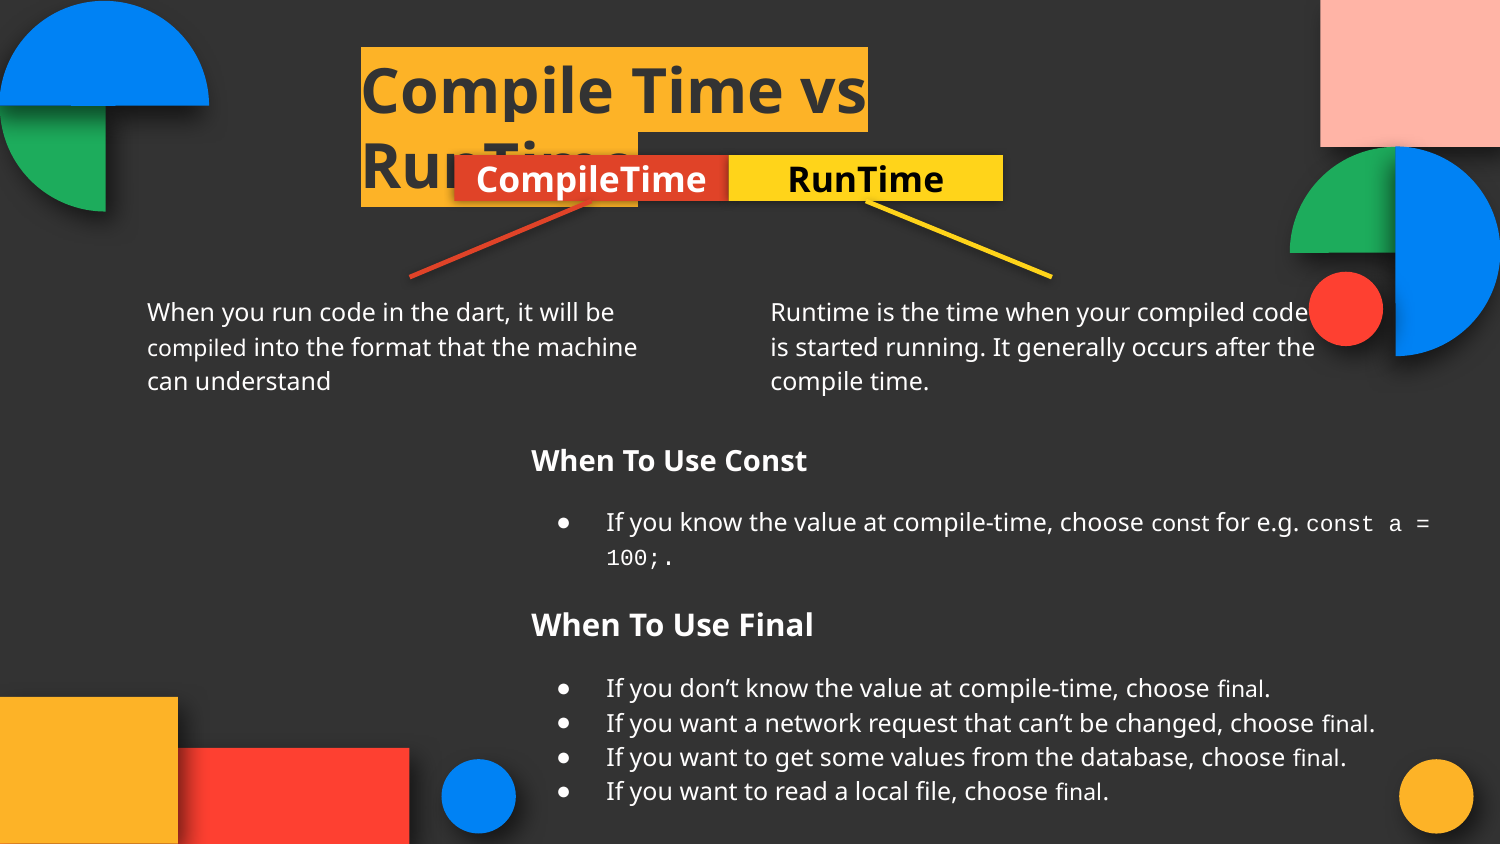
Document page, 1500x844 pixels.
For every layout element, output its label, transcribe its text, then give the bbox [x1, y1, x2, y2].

text_box Compile Time vs RunTime [345, 36, 1155, 216]
text_box When To Use Const If you know the value at compile-time, choose const for e.g. const a = 100;. When To Use Final If you don’t know the value at compile-time, choose final. If you want a network request that can’t be changed, choose final. If you want to get some values from the database, choose final. If you want to read a local file, choose final. [516, 421, 1450, 821]
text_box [409, 200, 592, 279]
text_box When you run code in the dart, it will be compiled into the format that the machine can understand [132, 277, 688, 411]
text_box Runtime is the time when your compiled code is started running. It generally occurs after the compile time. [755, 277, 1349, 411]
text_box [865, 200, 1053, 279]
text_box RunTime [728, 155, 1003, 201]
text_box CompileTime [454, 155, 723, 201]
